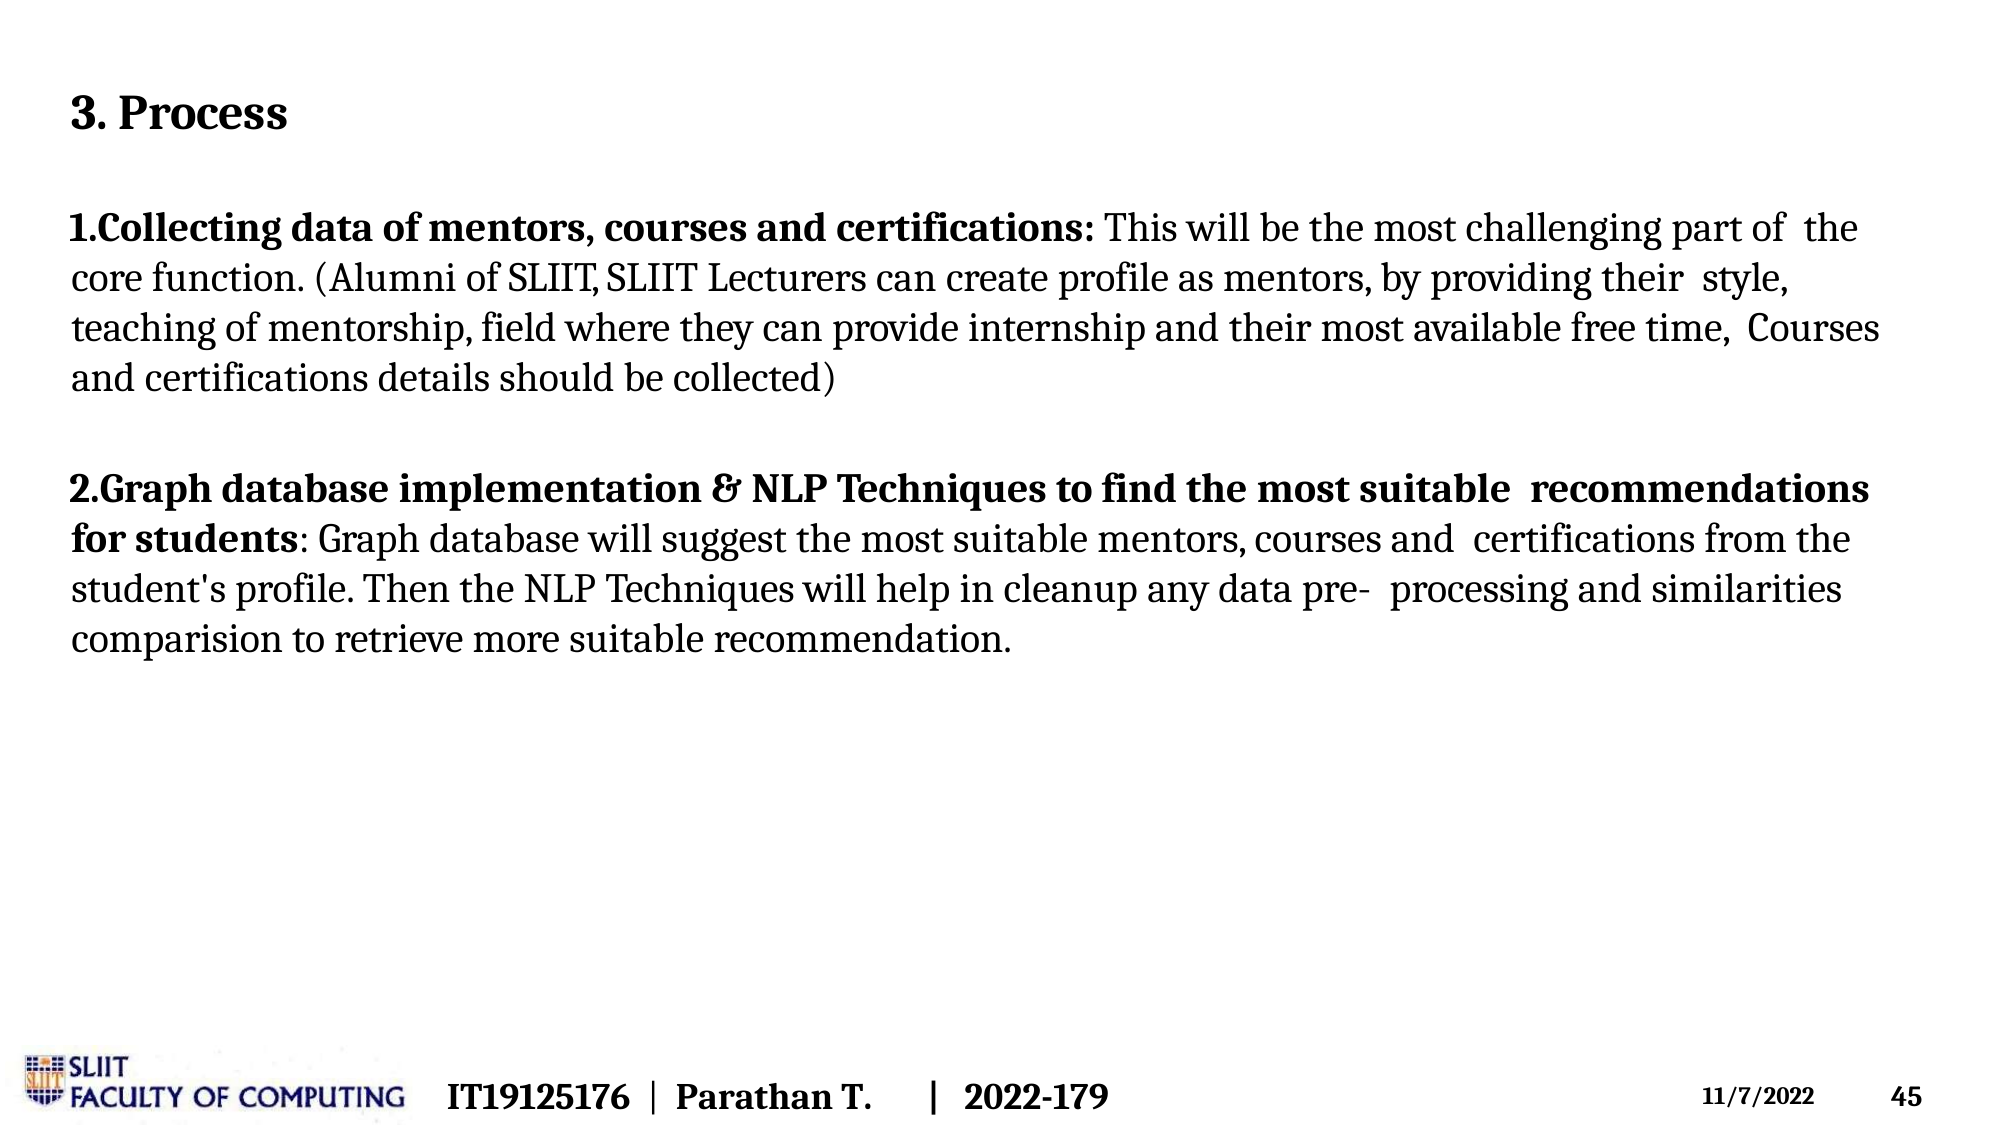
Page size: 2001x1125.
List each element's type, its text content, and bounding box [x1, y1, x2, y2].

slide_number 36 [1884, 1076, 1932, 1125]
picture [5, 1045, 413, 1124]
text_box Collecting data of mentors, courses and certifications: This will be the most challenging part of the core function. (Alumni of SLIIT, SLIIT Lecturers can create profile as mentors, by providing their style, teaching of mentorship, field where they can provide internship and their most available free time, Courses and certifications details should be collected) Graph database implementation & NLP Techniques to find the most suitable recommendations for students: Graph database will suggest the most suitable mentors, courses and certifications from the student's profile. Then the NLP Techniques will help in cleanup any data pre- processing and similarities comparision to retrieve more suitable recommendation. [69, 197, 1913, 661]
title 3. Process [69, 77, 303, 197]
text_box IT19125176 | Parathan T. | 2022-179 [444, 1071, 1133, 1117]
footer 11/7/2022 [1700, 1078, 1834, 1125]
